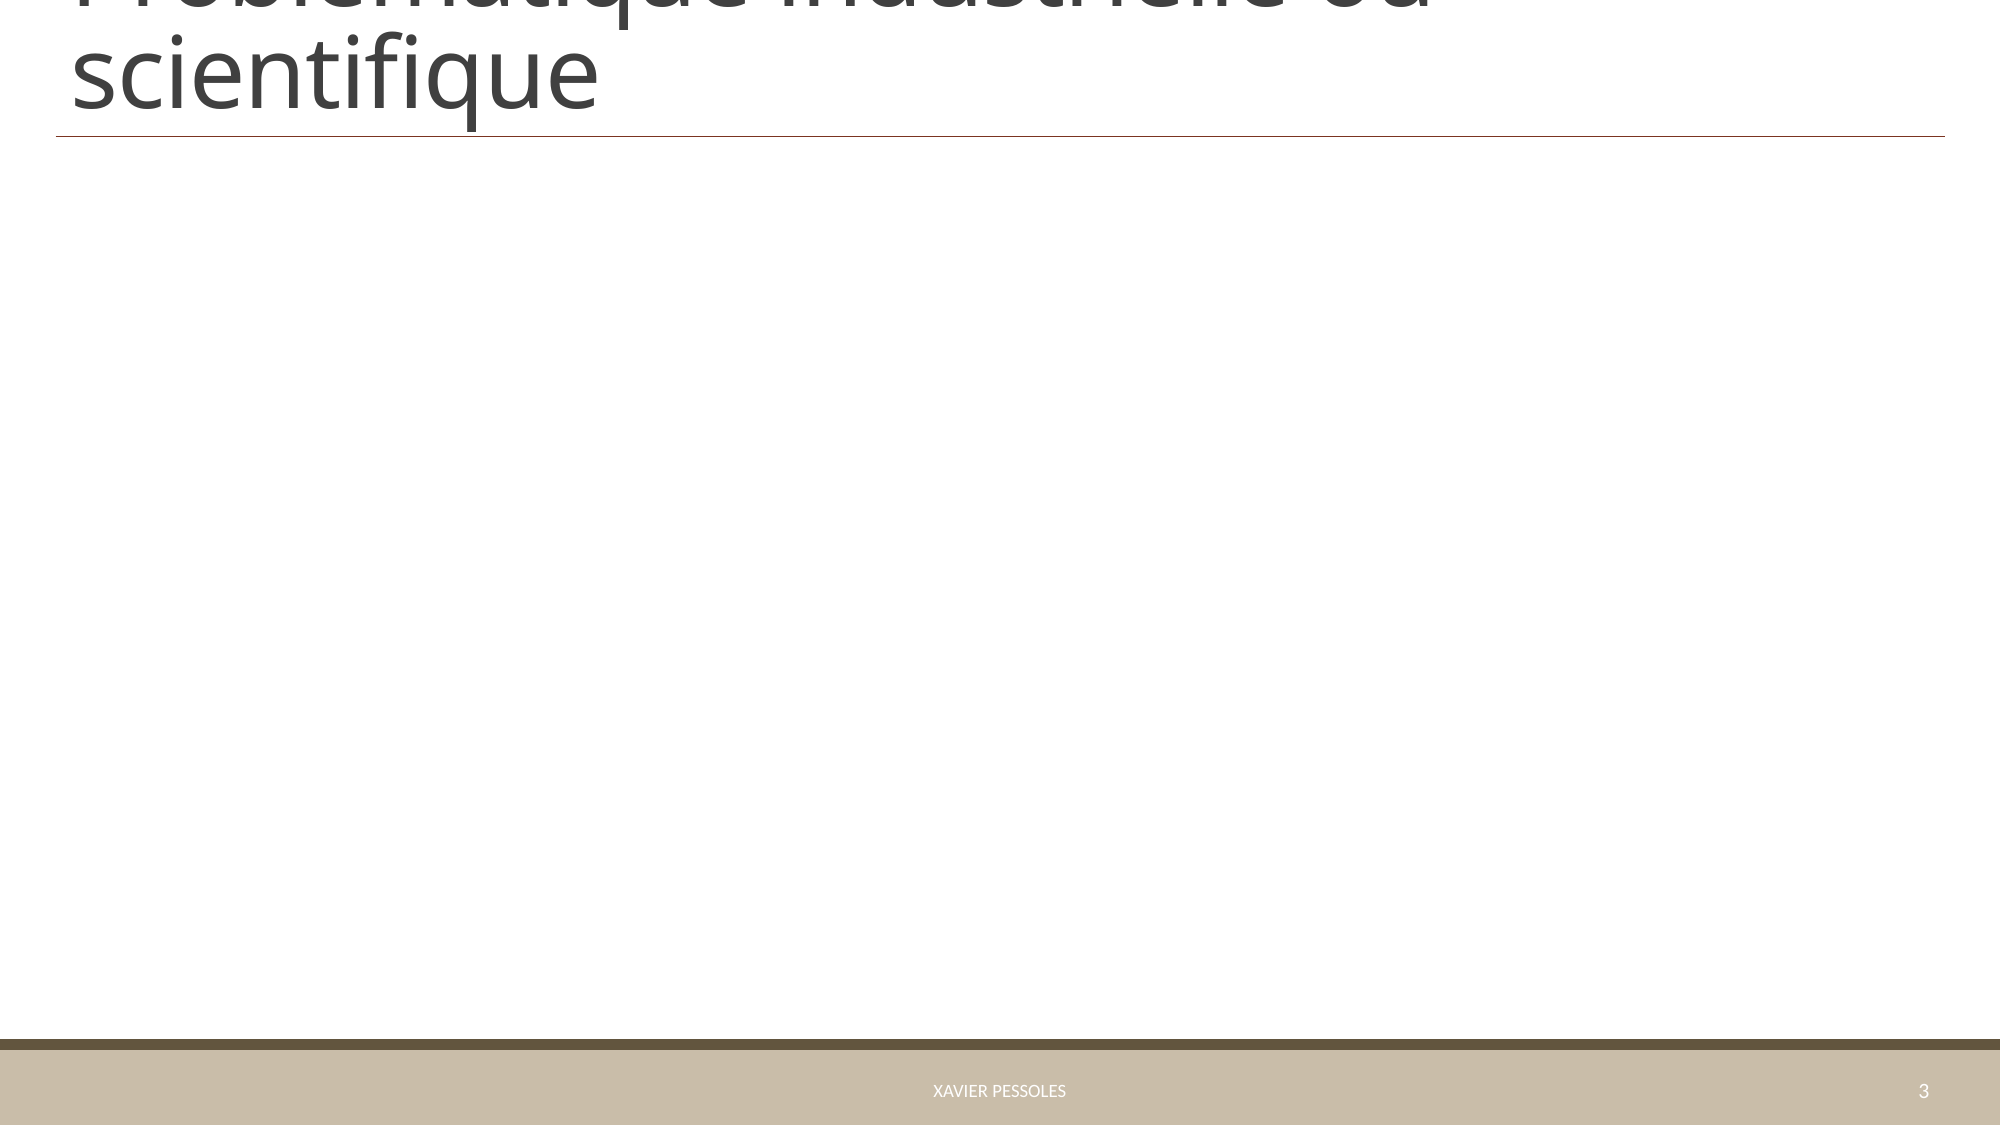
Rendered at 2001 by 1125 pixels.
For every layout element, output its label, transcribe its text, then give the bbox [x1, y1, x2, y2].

slide_number 3 [1709, 1059, 1945, 1120]
title Problématique industrielle ou scientifique [55, 5, 1946, 137]
footer Xavier Pessoles [409, 1059, 1591, 1120]
